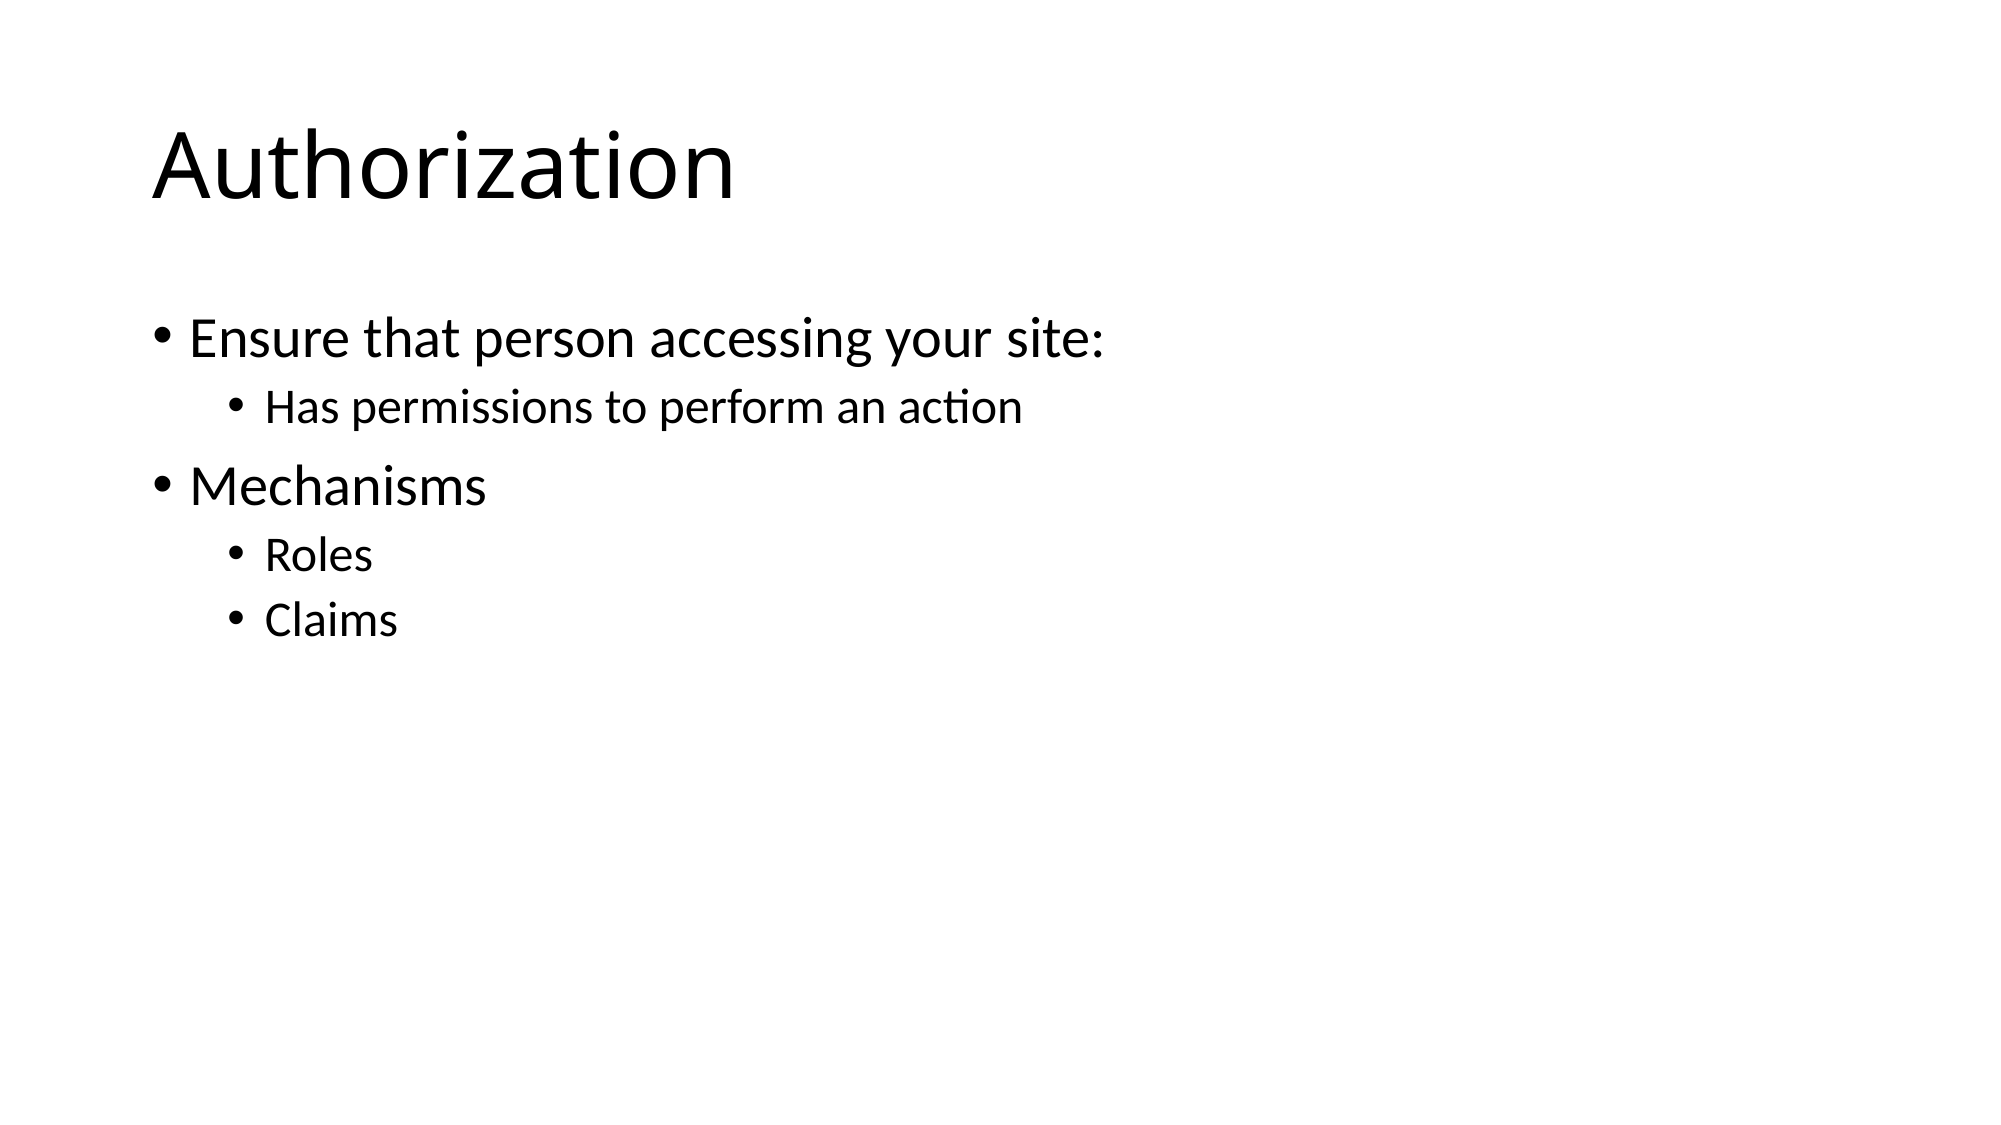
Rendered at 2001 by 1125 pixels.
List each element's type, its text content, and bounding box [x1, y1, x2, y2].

title Authorization [137, 59, 1863, 278]
list Ensure that person accessing your site: Has permissions to perform an action Mechanisms Roles Claims [137, 299, 1863, 1014]
